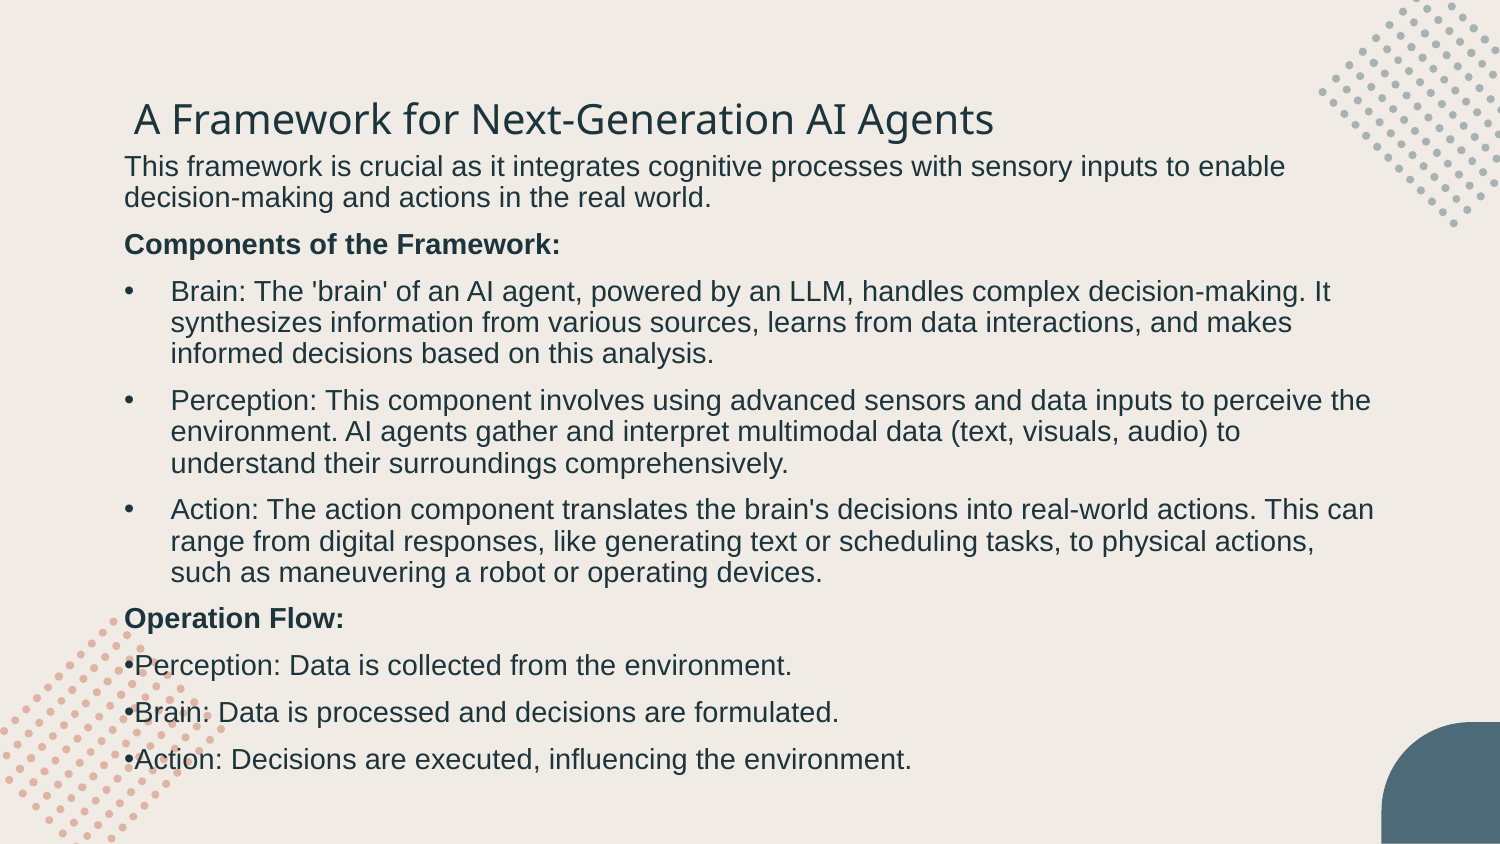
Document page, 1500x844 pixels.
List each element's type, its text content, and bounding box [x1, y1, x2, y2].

list This framework is crucial as it integrates cognitive processes with sensory inputs to enable decision-making and actions in the real world. Components of the Framework: Brain: The 'brain' of an AI agent, powered by an LLM, handles complex decision-making. It synthesizes information from various sources, learns from data interactions, and makes informed decisions based on this analysis. Perception: This component involves using advanced sensors and data inputs to perceive the environment. AI agents gather and interpret multimodal data (text, visuals, audio) to understand their surroundings comprehensively. Action: The action component translates the brain's decisions into real-world actions. This can range from digital responses, like generating text or scheduling tasks, to physical actions, such as maneuvering a robot or operating devices. Operation Flow: Perception: Data is collected from the environment. Brain: Data is processed and decisions are formulated. Action: Decisions are executed, influencing the environment. [109, 144, 1401, 788]
title A Framework for Next-Generation AI Agents [118, 90, 1312, 157]
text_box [1317, 0, 1500, 229]
